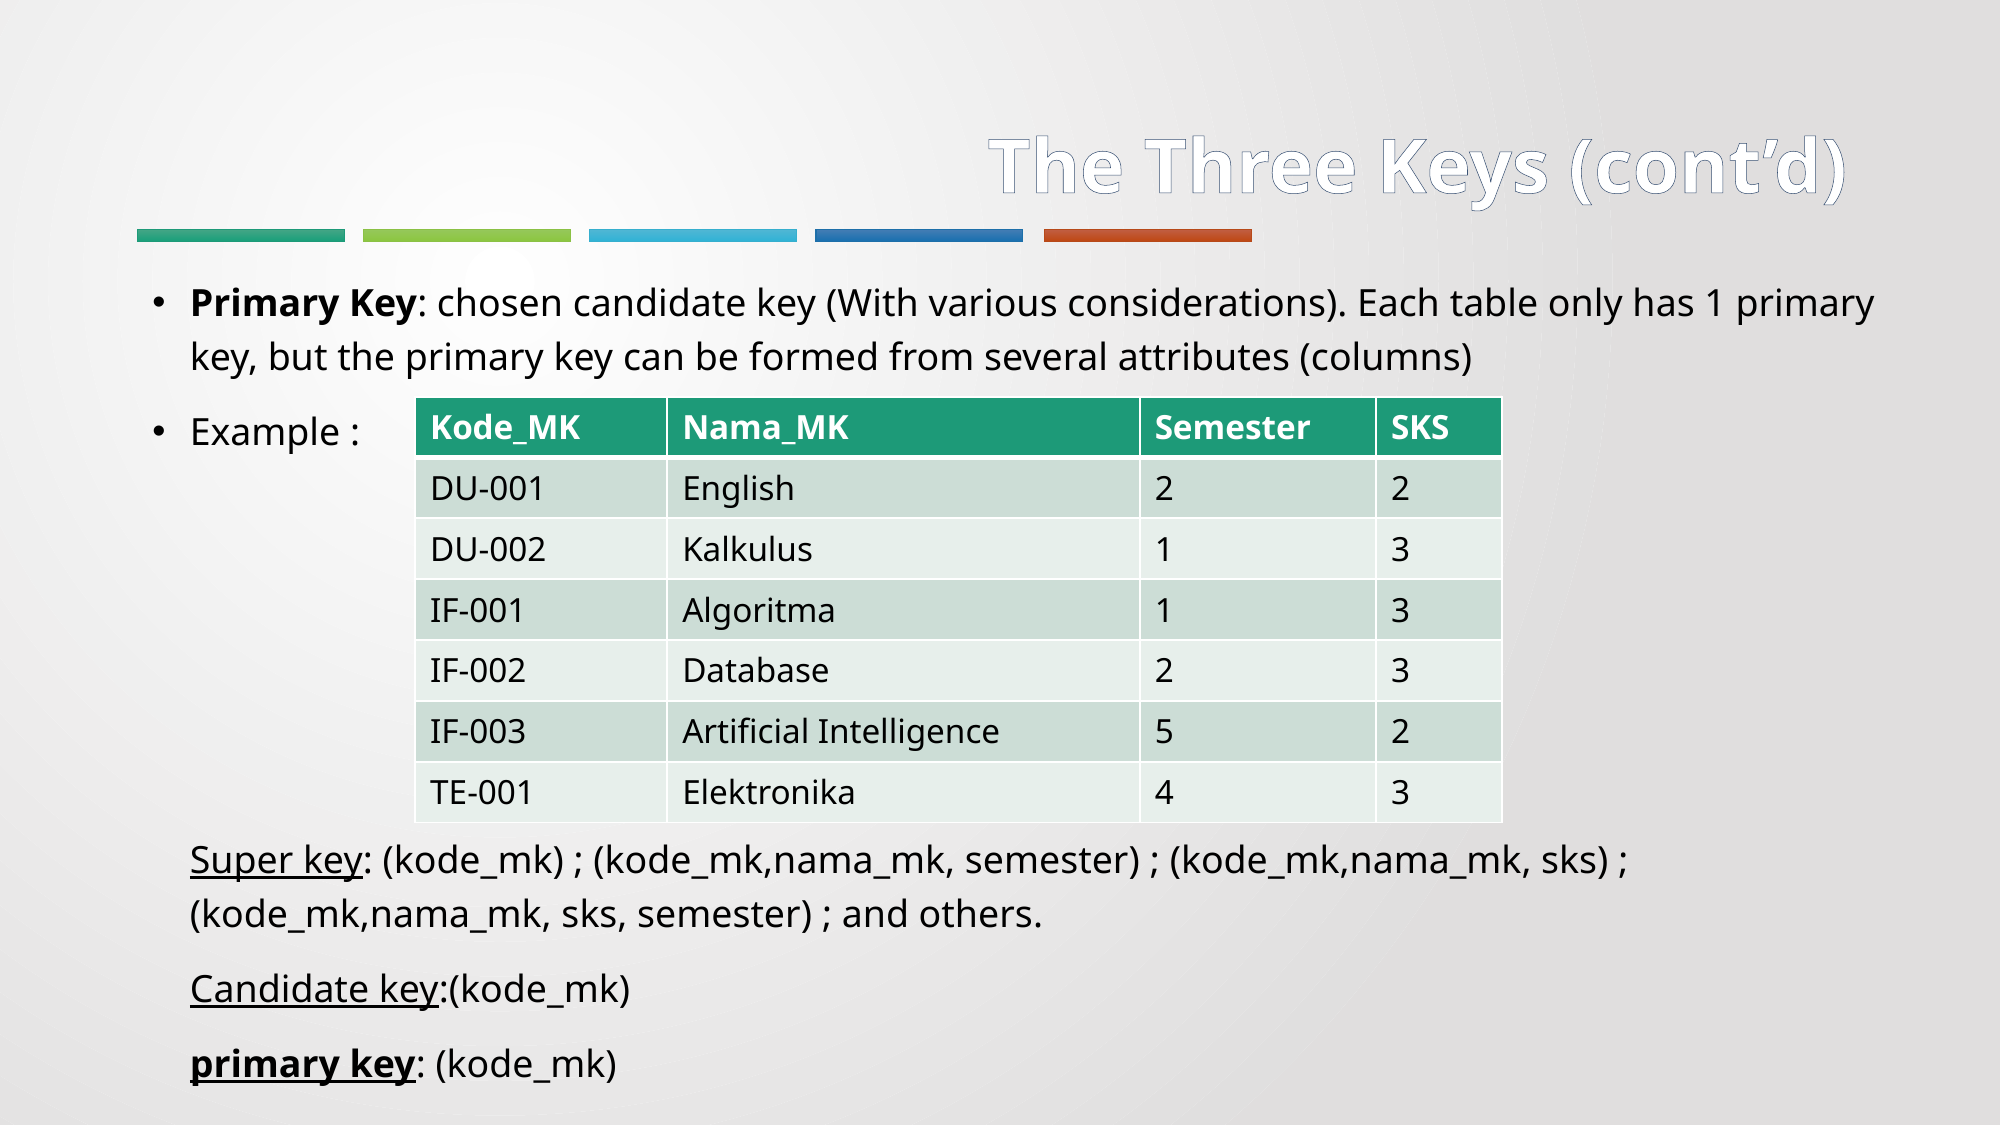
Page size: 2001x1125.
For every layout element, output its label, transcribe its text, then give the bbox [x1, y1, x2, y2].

table_cell Elektronika [668, 763, 1139, 822]
table_cell 2 [1377, 702, 1501, 761]
table_cell DU-002 [416, 519, 666, 578]
table_cell 3 [1377, 763, 1501, 822]
table_cell Kalkulus [668, 519, 1139, 578]
table_cell IF-003 [416, 702, 666, 761]
title The Three Keys (cont’d) [137, 59, 1863, 262]
table_header Nama_MK [668, 398, 1139, 455]
table_cell 2 [1141, 641, 1375, 700]
table_cell 5 [1141, 702, 1375, 761]
list Primary Key: chosen candidate key (With various considerations). Each table only has 1 primary key, but the primary key can be formed from several attributes (columns) Example : Super key: (kode_mk) ; (kode_mk,nama_mk, semester) ; (kode_mk,nama_mk, sks) ; (kode_mk,nama_mk, sks, semester) ; and others. Candidate key:(kode_mk) primary key: (kode_mk) [137, 262, 1953, 1109]
table_cell Artificial Intelligence [668, 702, 1139, 761]
table_header Kode_MK [416, 398, 666, 455]
table_cell 4 [1141, 763, 1375, 822]
table_header SKS [1377, 398, 1501, 455]
table_cell Algoritma [668, 580, 1139, 639]
table_cell 1 [1141, 580, 1375, 639]
table_cell 2 [1377, 460, 1501, 517]
table_cell 1 [1141, 519, 1375, 578]
table_header Semester [1141, 398, 1375, 455]
table_cell 3 [1377, 519, 1501, 578]
table_cell TE-001 [416, 763, 666, 822]
table_cell IF-002 [416, 641, 666, 700]
table_cell IF-001 [416, 580, 666, 639]
table_cell 3 [1377, 641, 1501, 700]
table_cell 2 [1141, 460, 1375, 517]
table_cell English [668, 460, 1139, 517]
table_cell 3 [1377, 580, 1501, 639]
table_cell DU-001 [416, 460, 666, 517]
table_cell Database [668, 641, 1139, 700]
